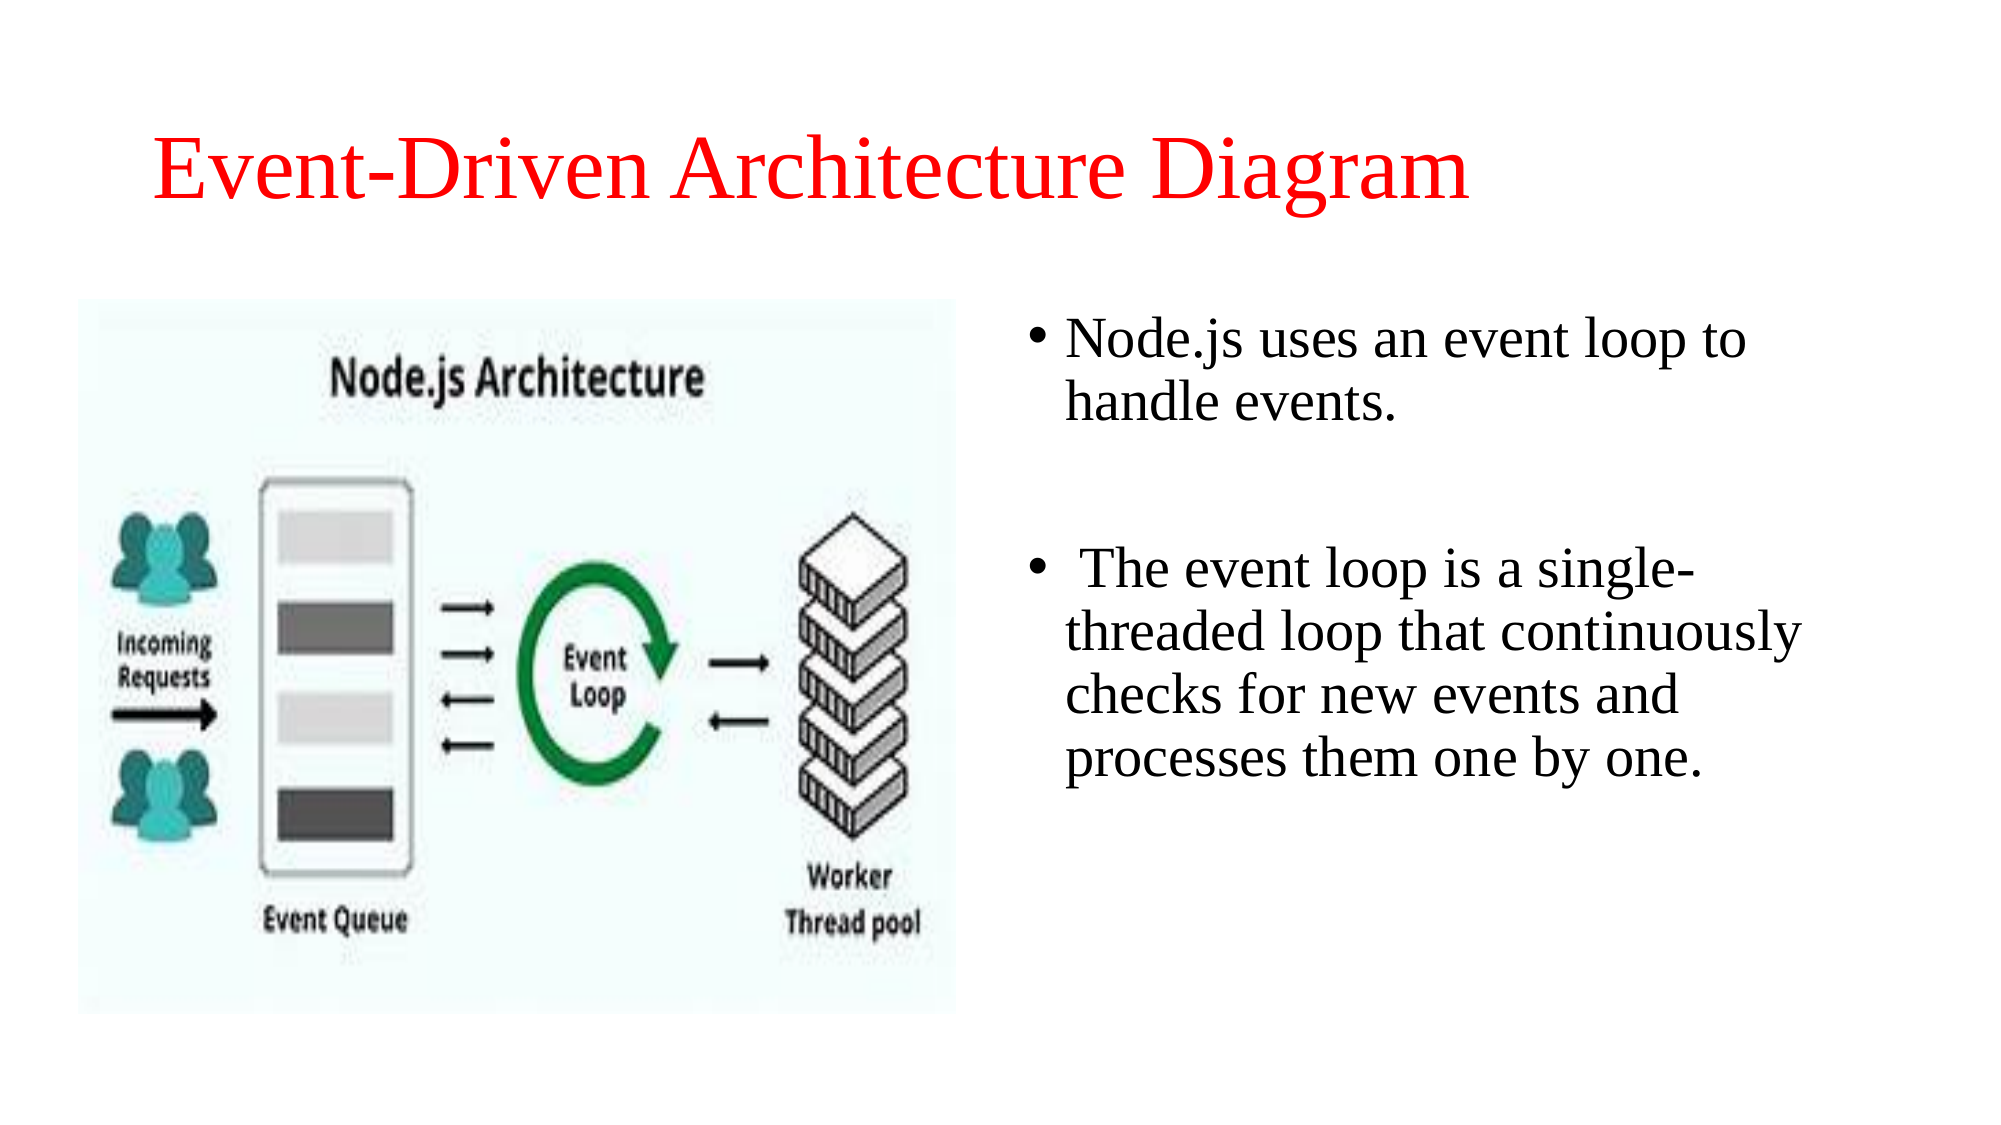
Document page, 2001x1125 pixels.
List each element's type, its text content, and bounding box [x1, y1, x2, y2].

list Node.js uses an event loop to handle events. The event loop is a single-threaded loop that continuously checks for new events and processes them one by one. [1012, 299, 1863, 1014]
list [78, 299, 956, 1014]
title Event-Driven Architecture Diagram [137, 59, 1863, 278]
